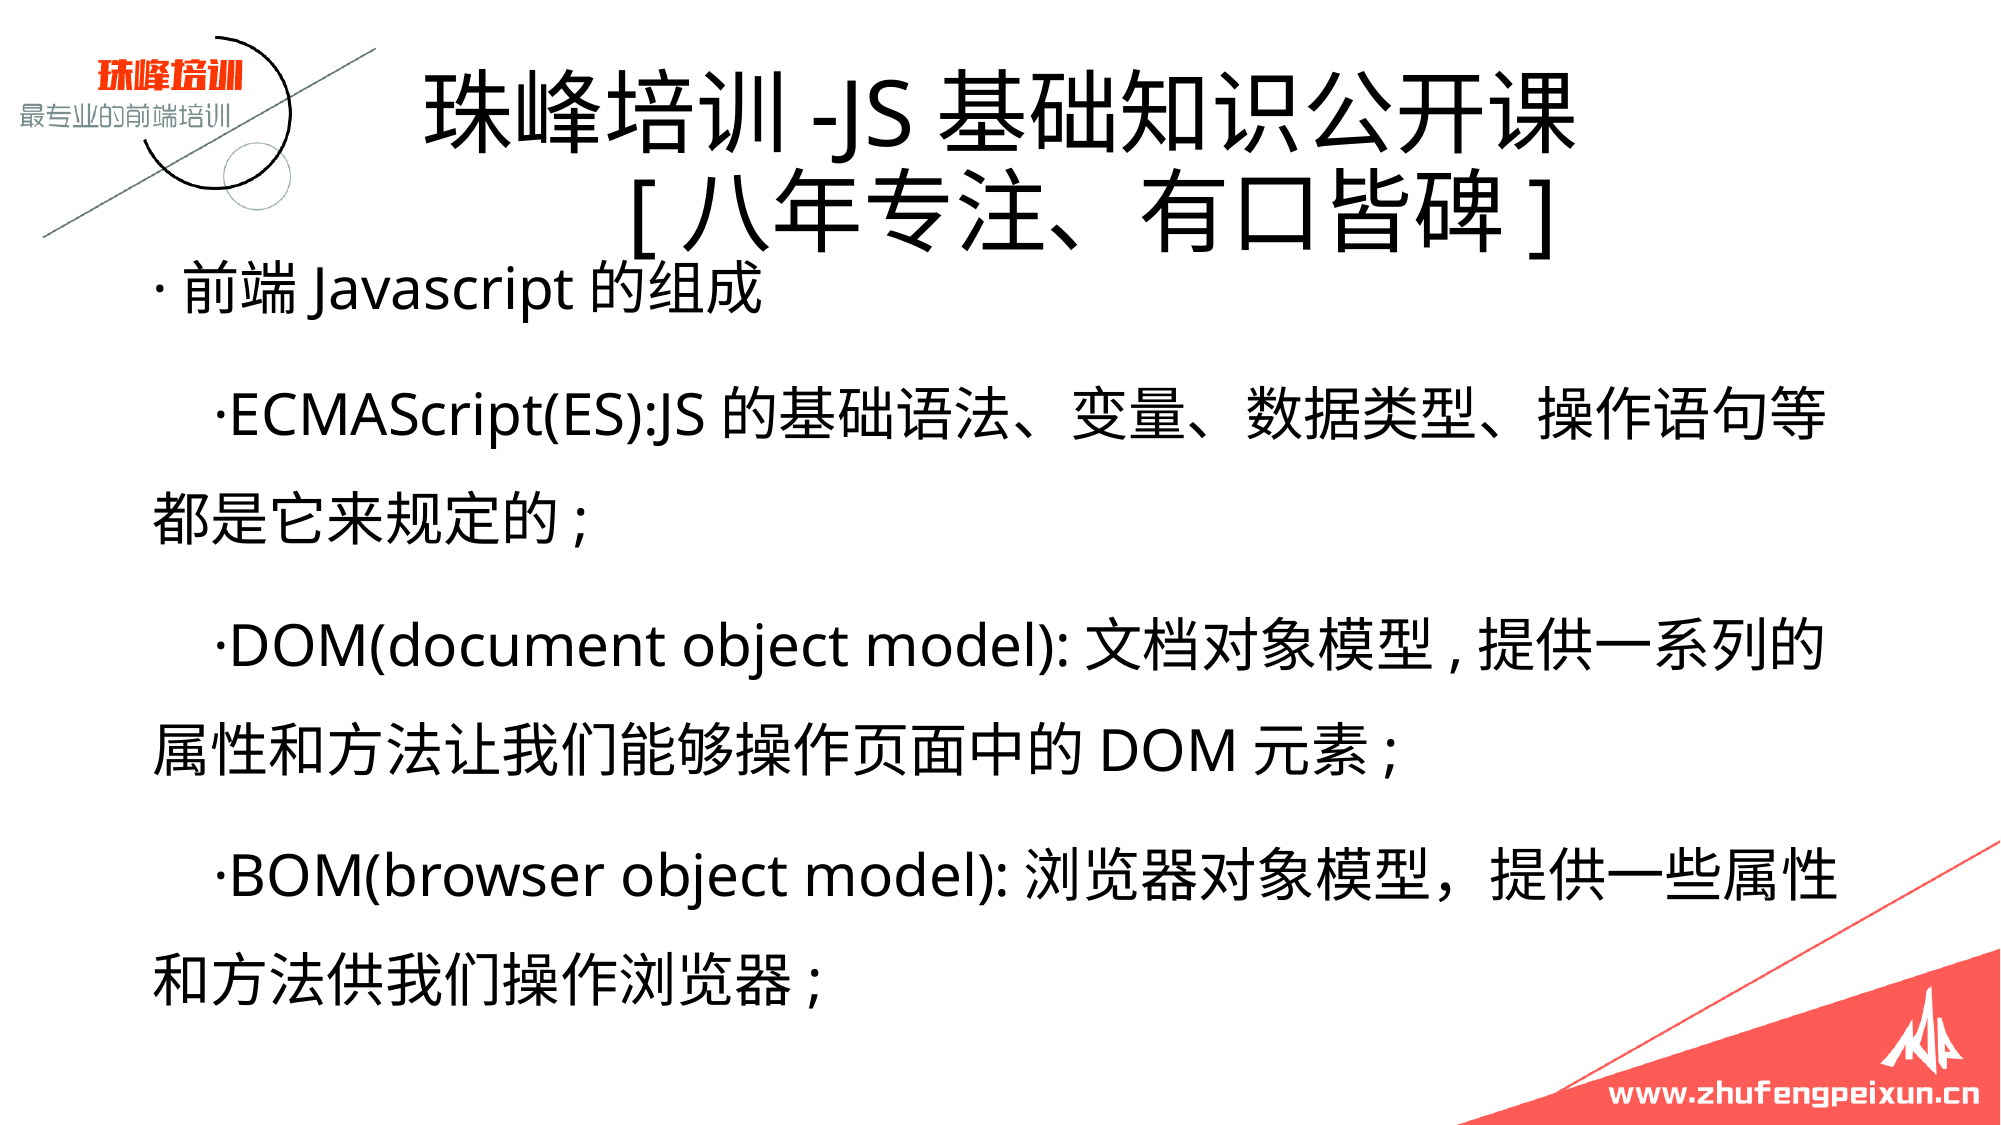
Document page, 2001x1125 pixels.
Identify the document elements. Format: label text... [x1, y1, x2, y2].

picture [1437, 796, 2001, 1125]
picture [18, 36, 376, 238]
title 珠峰培训-JS基础知识公开课 [八年专注、有口皆碑] [137, 59, 1863, 222]
list ·前端Javascript的组成 ·ECMAScript(ES):JS的基础语法、变量、数据类型、操作语句等都是它来规定的; ·DOM(document object model):文档对象模型,提供一系列的属性和方法让我们能够操作页面中的DOM元素; ·BOM(browser object model):浏览器对象模型，提供一些属性和方法供我们操作浏览器; [137, 222, 1863, 1014]
